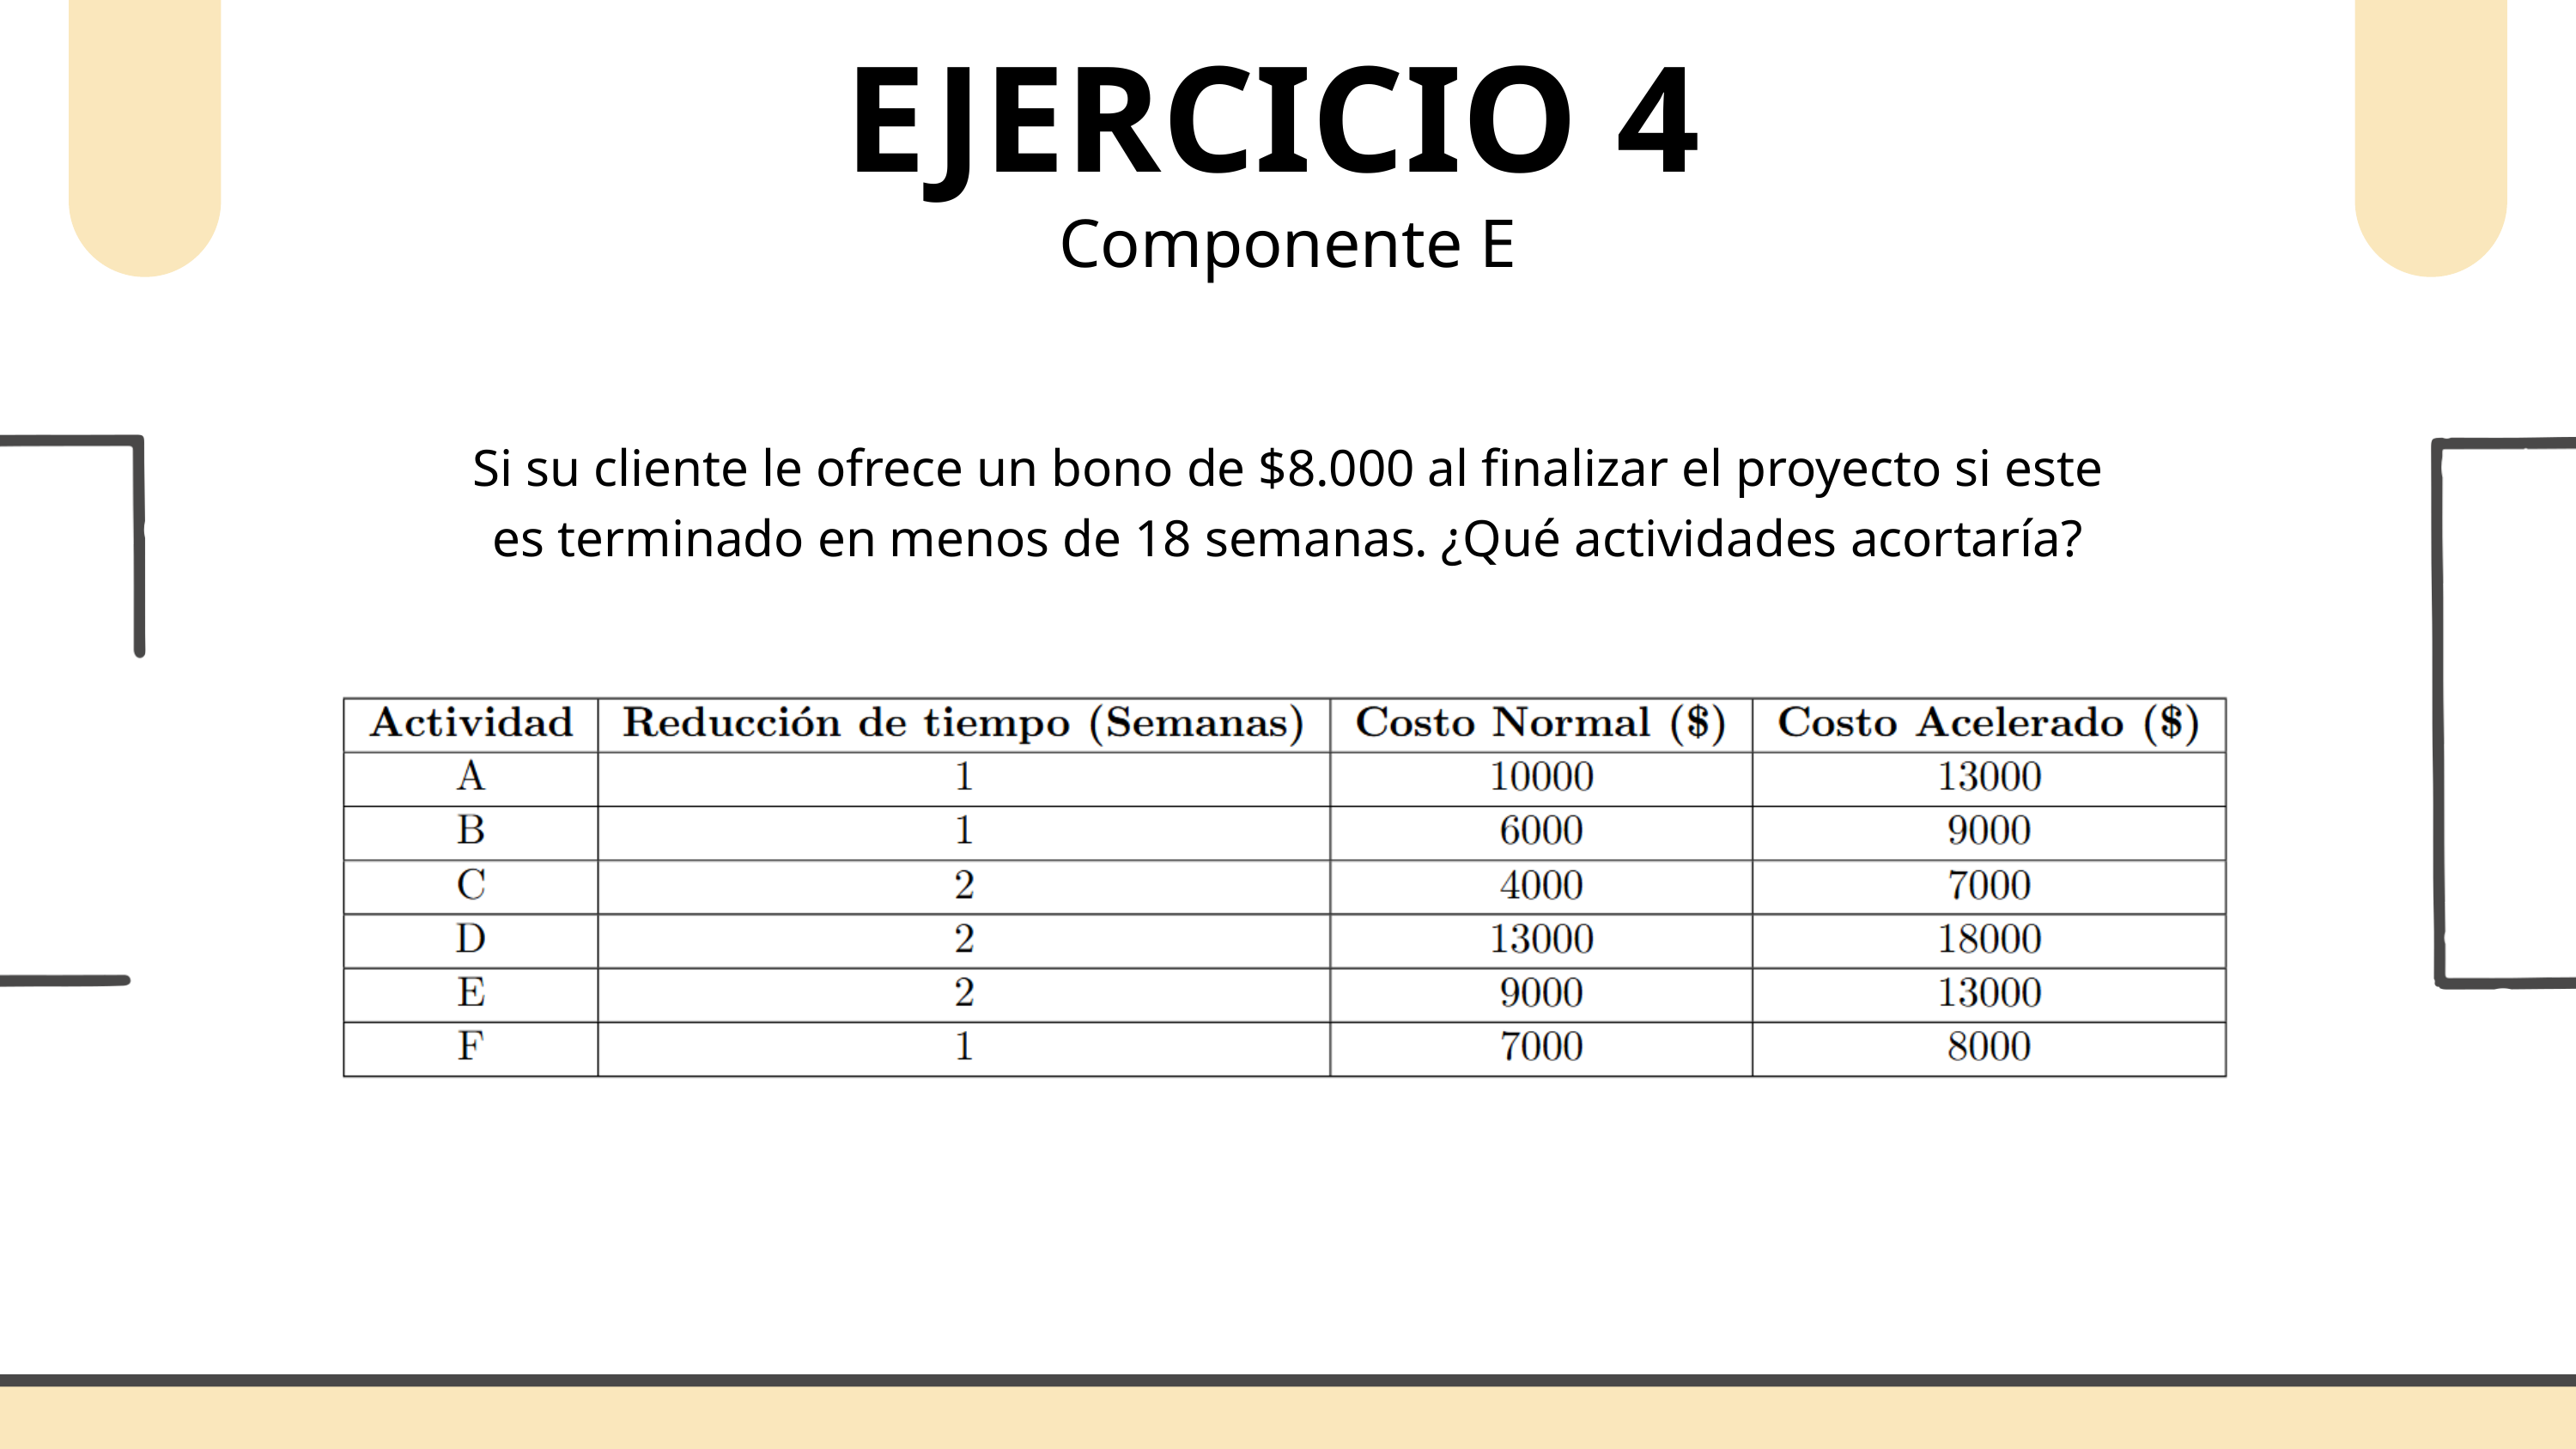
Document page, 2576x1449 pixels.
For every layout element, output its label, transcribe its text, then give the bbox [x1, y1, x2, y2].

text_box Si su cliente le ofrece un bono de $8.000 al finalizar el proyecto si este es terminado en menos de 18 semanas. ¿Qué actividades acortaría? [447, 426, 2129, 567]
text_box Componente E [236, 188, 2340, 282]
text_box EJERCICIO 4 [671, 0, 1874, 188]
text_box [0, 434, 146, 990]
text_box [68, 0, 222, 277]
text_box [2431, 434, 2576, 990]
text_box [0, 1379, 2576, 1449]
text_box [337, 682, 2239, 1092]
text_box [2354, 0, 2508, 277]
